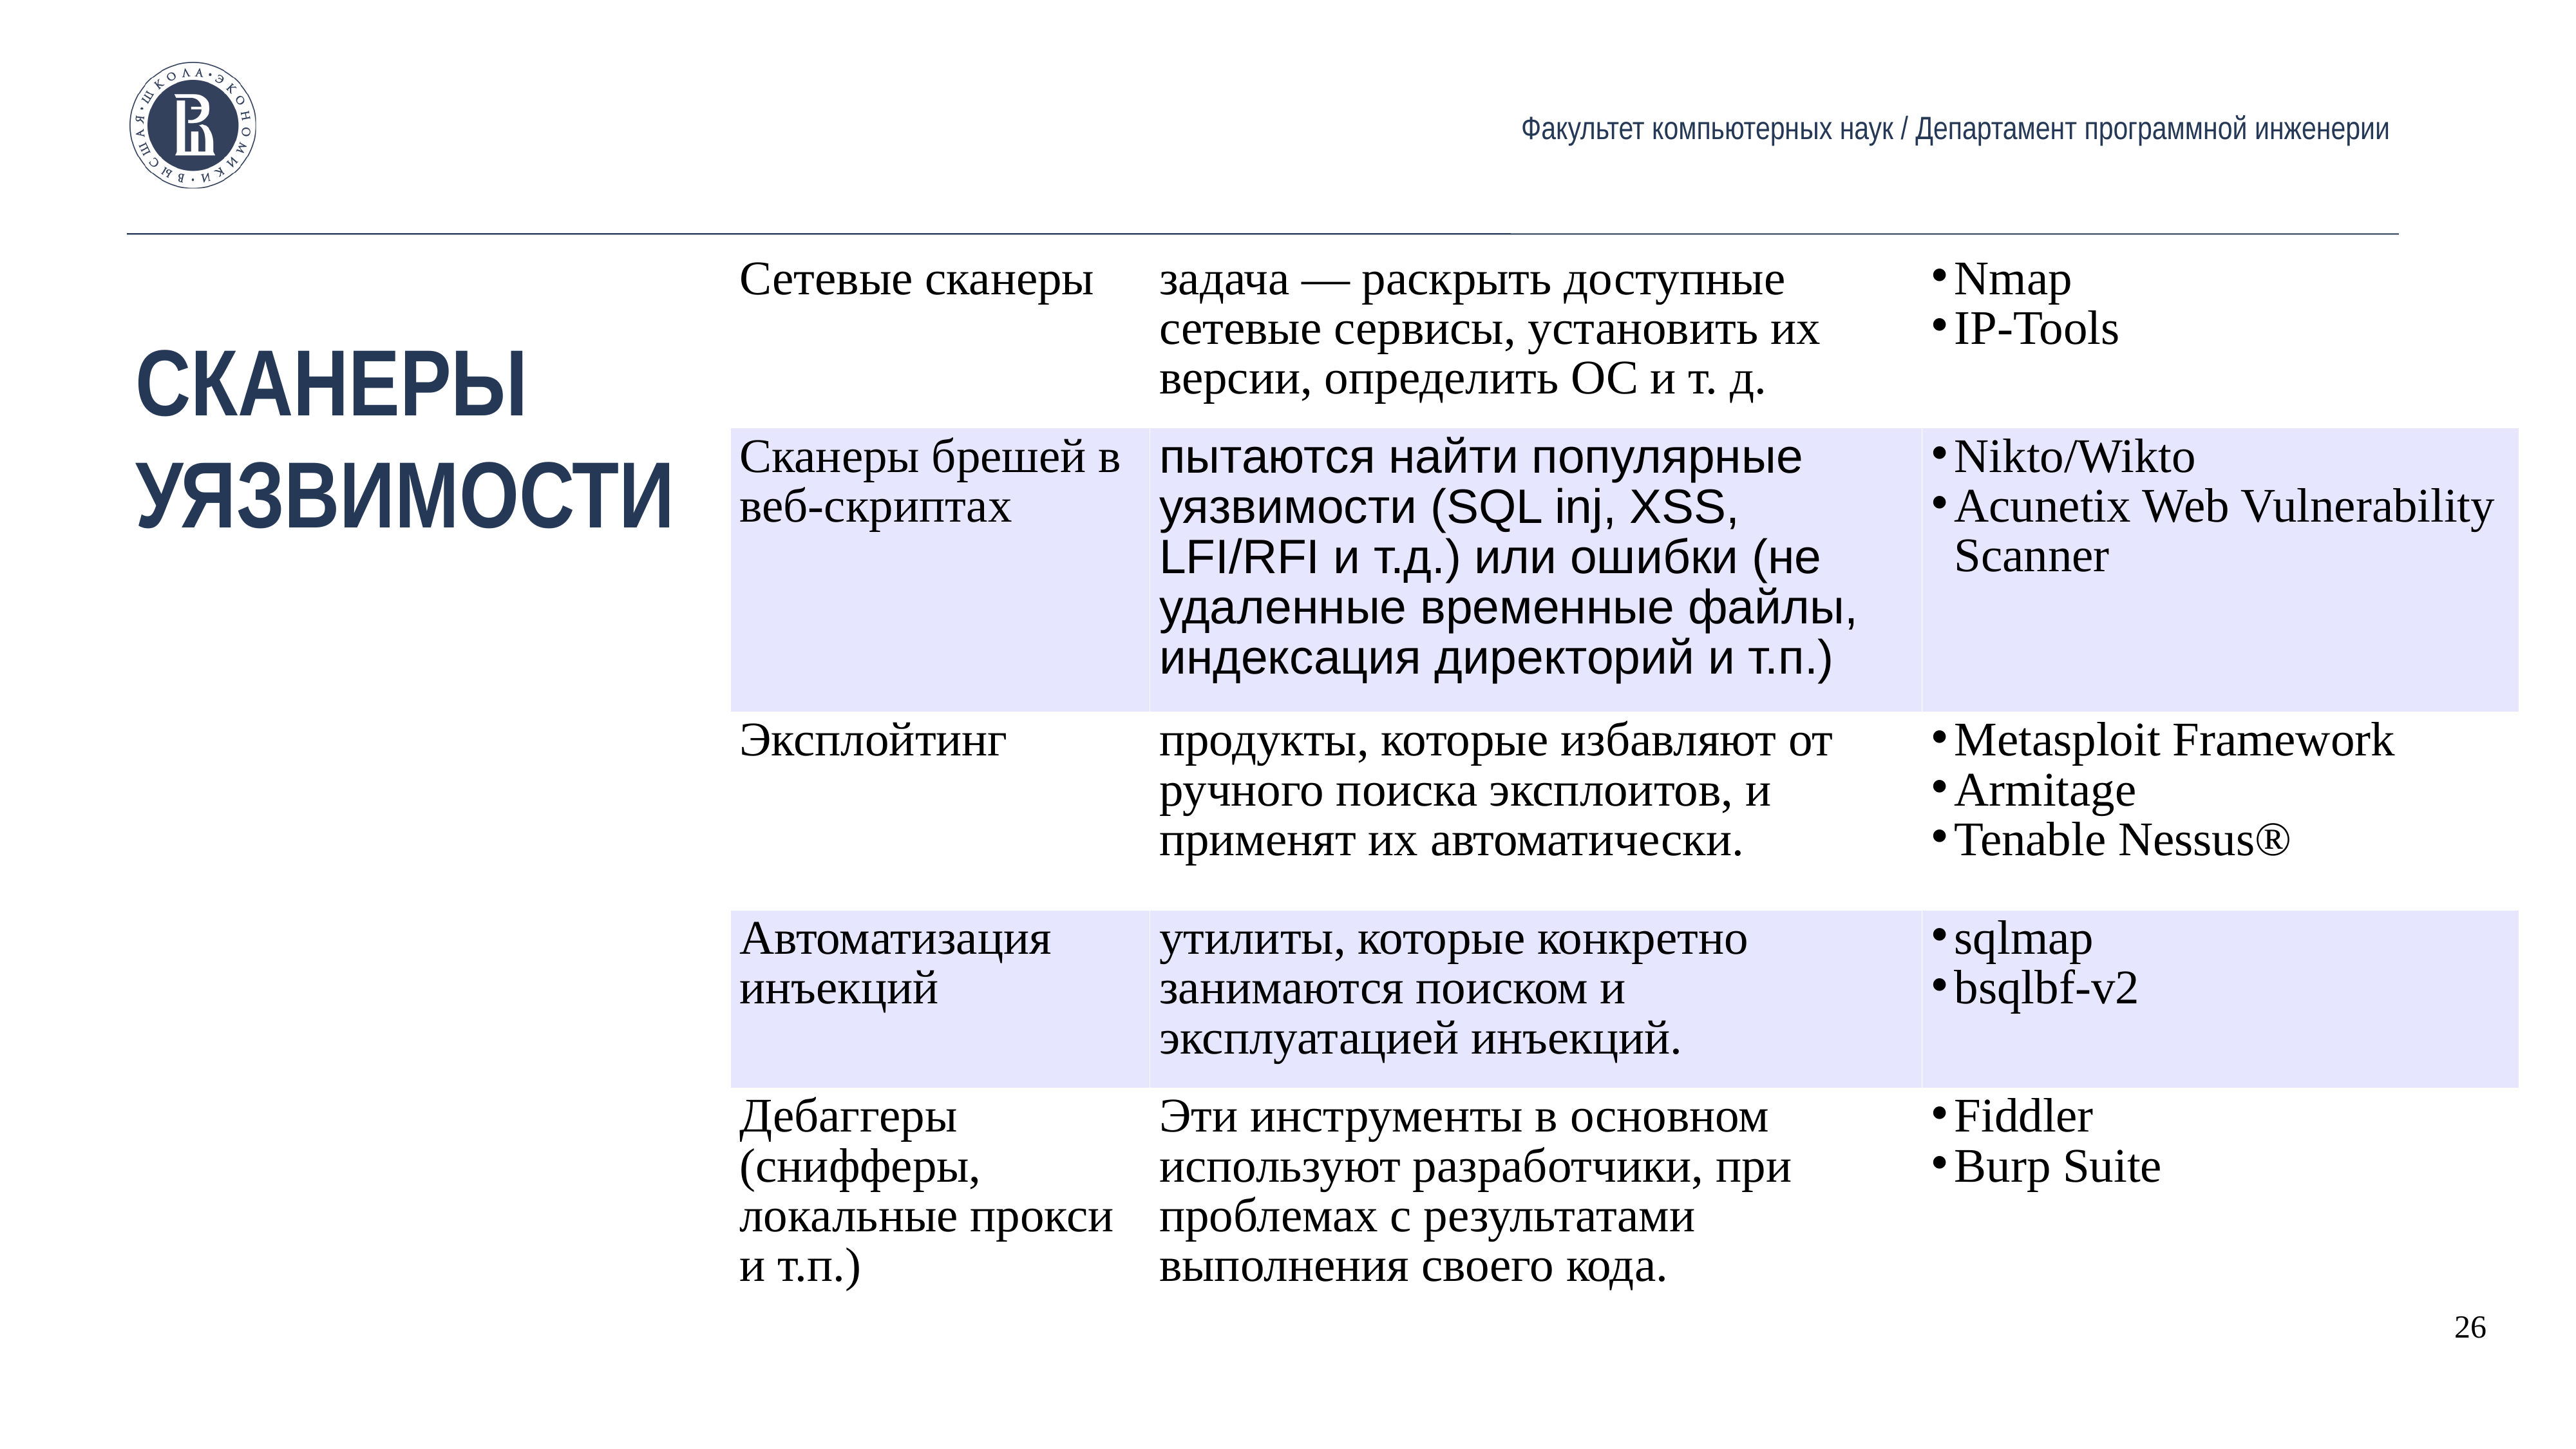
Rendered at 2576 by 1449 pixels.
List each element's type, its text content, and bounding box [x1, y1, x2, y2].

table_cell sqlmap bsqlbf-v2 [1922, 911, 2519, 1088]
table_cell продукты, которые избавляют от ручного поиска эксплоитов, и применят их автоматически. [1150, 712, 1922, 910]
table_header Сетевые сканеры [731, 251, 1150, 428]
table_cell Nikto/Wikto Acunetix Web Vulnerability Scanner [1922, 428, 2519, 712]
text_box Сканеры уязвимости [128, 314, 730, 481]
table_cell Эти инструменты в основном используют разработчики, при проблемах с результатами выполнения своего кода. [1150, 1088, 1922, 1313]
table_cell Metasploit Framework Armitage Tenable Nessus® [1922, 712, 2519, 910]
table_header задача — раскрыть доступные сетевые сервисы, установить их версии, определить ОС и т. д. [1150, 251, 1922, 428]
table_cell утилиты, которые конкретно занимаются поиском и эксплуатацией инъекций. [1150, 911, 1922, 1088]
table_header Nmap IP-Tools [1922, 251, 2519, 428]
table_cell Дебаггеры (снифферы, локальные прокси и т.п.) [731, 1088, 1150, 1313]
table_cell Сканеры брешей в веб-скриптах [731, 428, 1150, 712]
text_box <номер> [2445, 1301, 2576, 1346]
table_cell Автоматизация инъекций [731, 911, 1150, 1088]
picture [129, 61, 256, 189]
table_cell Эксплойтинг [731, 712, 1150, 910]
text_box Факультет компьютерных наук / Департамент программной инженерии [1198, 99, 2398, 154]
table_cell Fiddler Burp Suite [1922, 1088, 2519, 1313]
table_cell пытаются найти популярные уязвимости (SQL inj, XSS, LFI/RFI и т.д.) или ошибки (не удаленные временные файлы, индексация директорий и т.п.) [1150, 428, 1922, 712]
